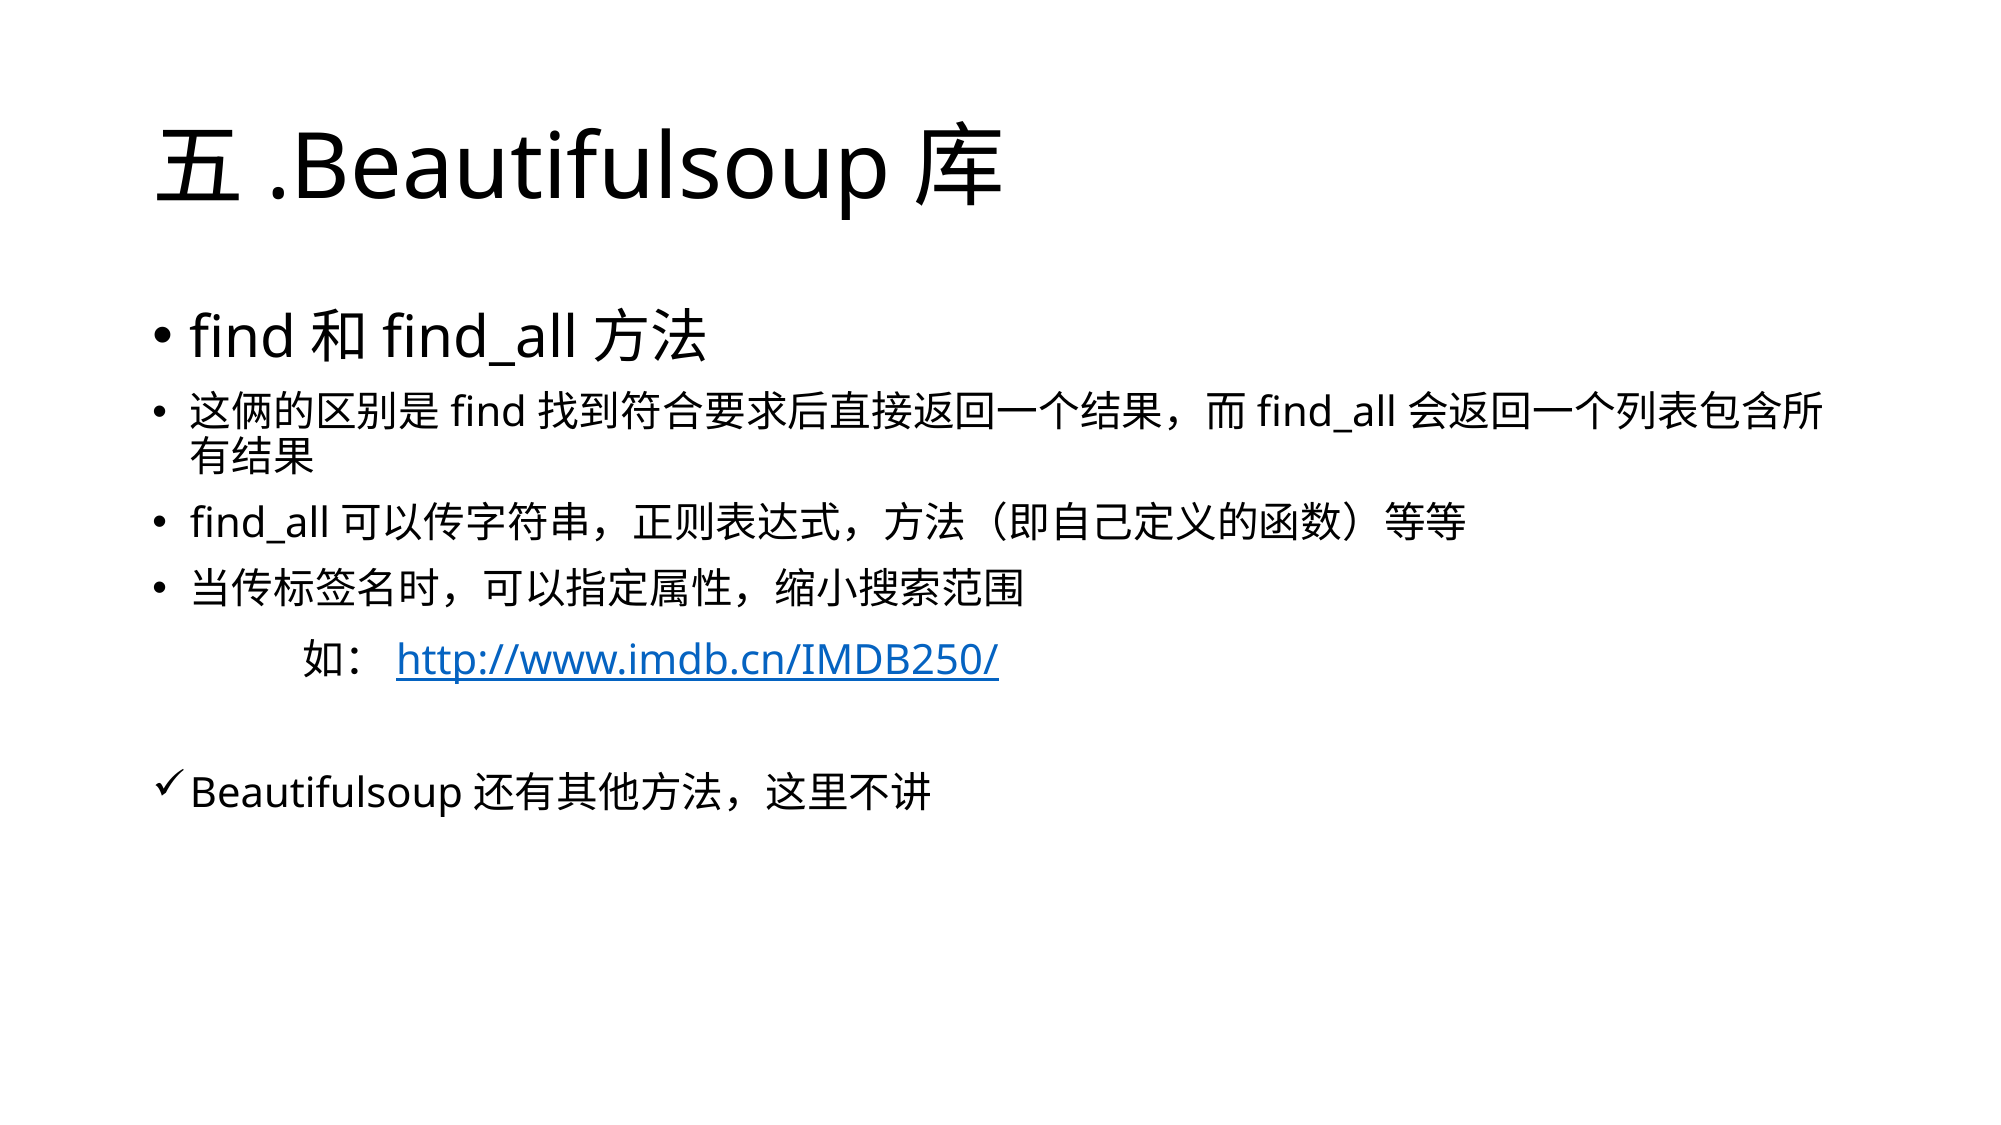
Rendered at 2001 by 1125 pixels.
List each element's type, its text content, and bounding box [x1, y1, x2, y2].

title 五.Beautifulsoup库 [137, 59, 1863, 278]
list find和find_all方法 这俩的区别是find找到符合要求后直接返回一个结果，而find_all会返回一个列表包含所有结果 find_all可以传字符串，正则表达式，方法（即自己定义的函数）等等 当传标签名时，可以指定属性，缩小搜索范围 如：http://www.imdb.cn/IMDB250/ Beautifulsoup还有其他方法，这里不讲 [137, 299, 1863, 1014]
